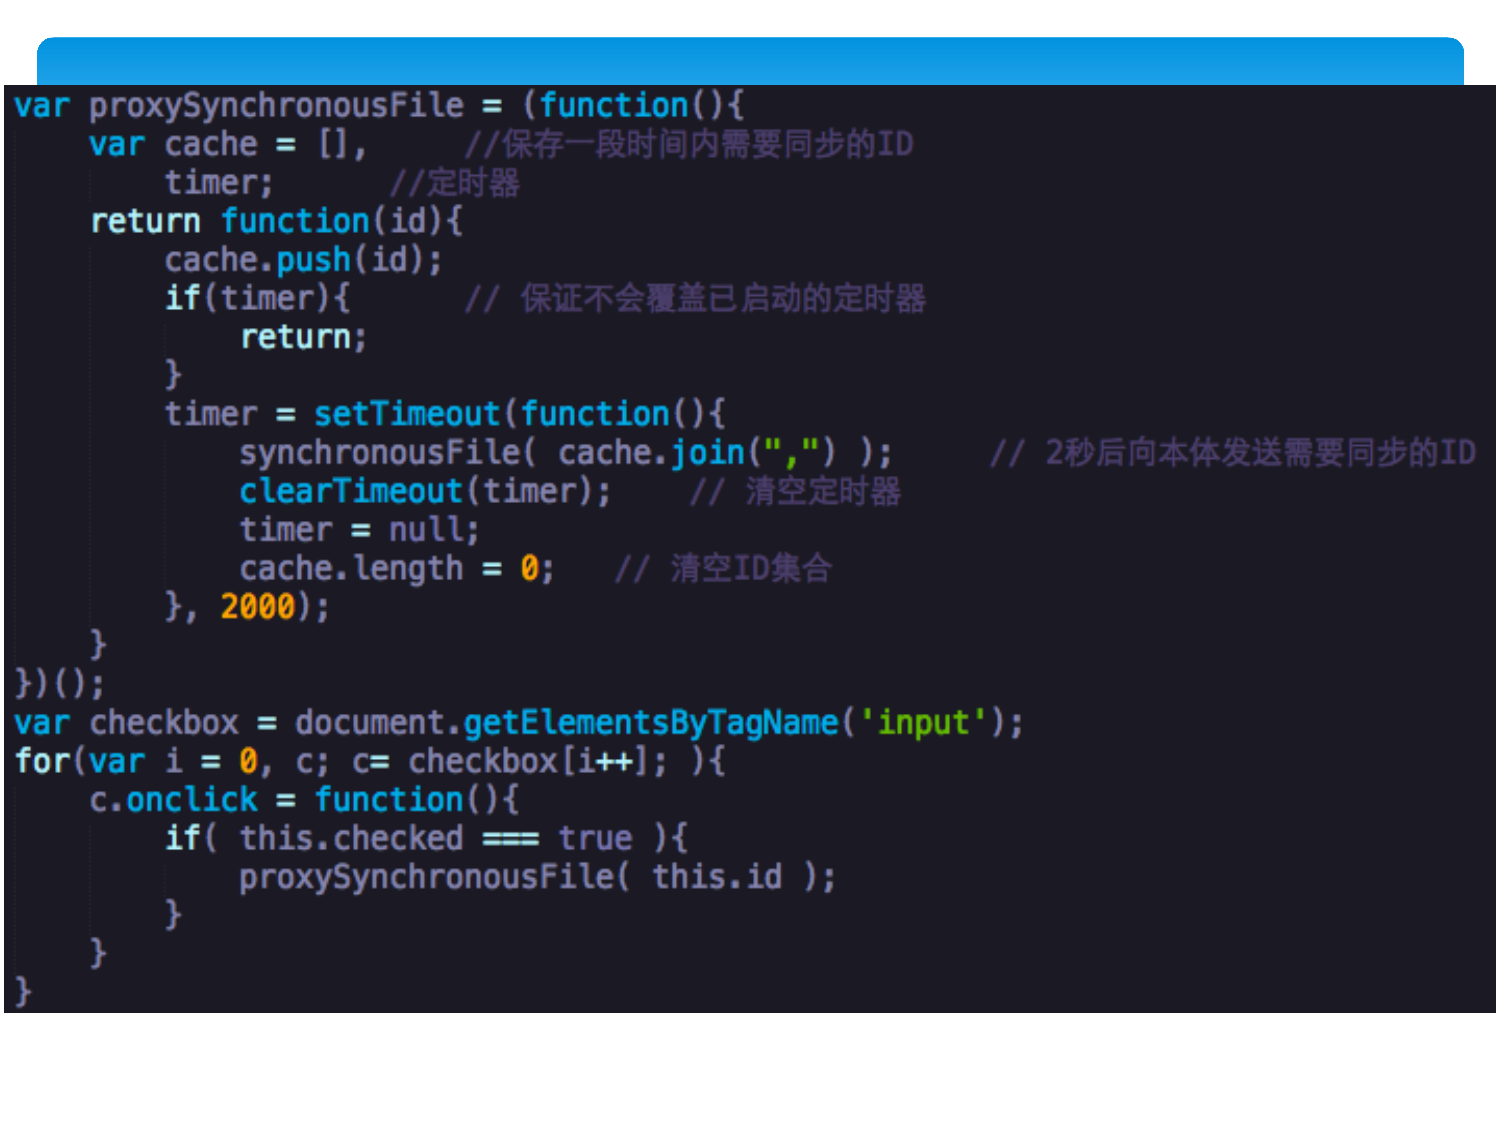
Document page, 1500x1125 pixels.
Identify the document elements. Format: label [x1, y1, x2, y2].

picture [3, 85, 1497, 1013]
